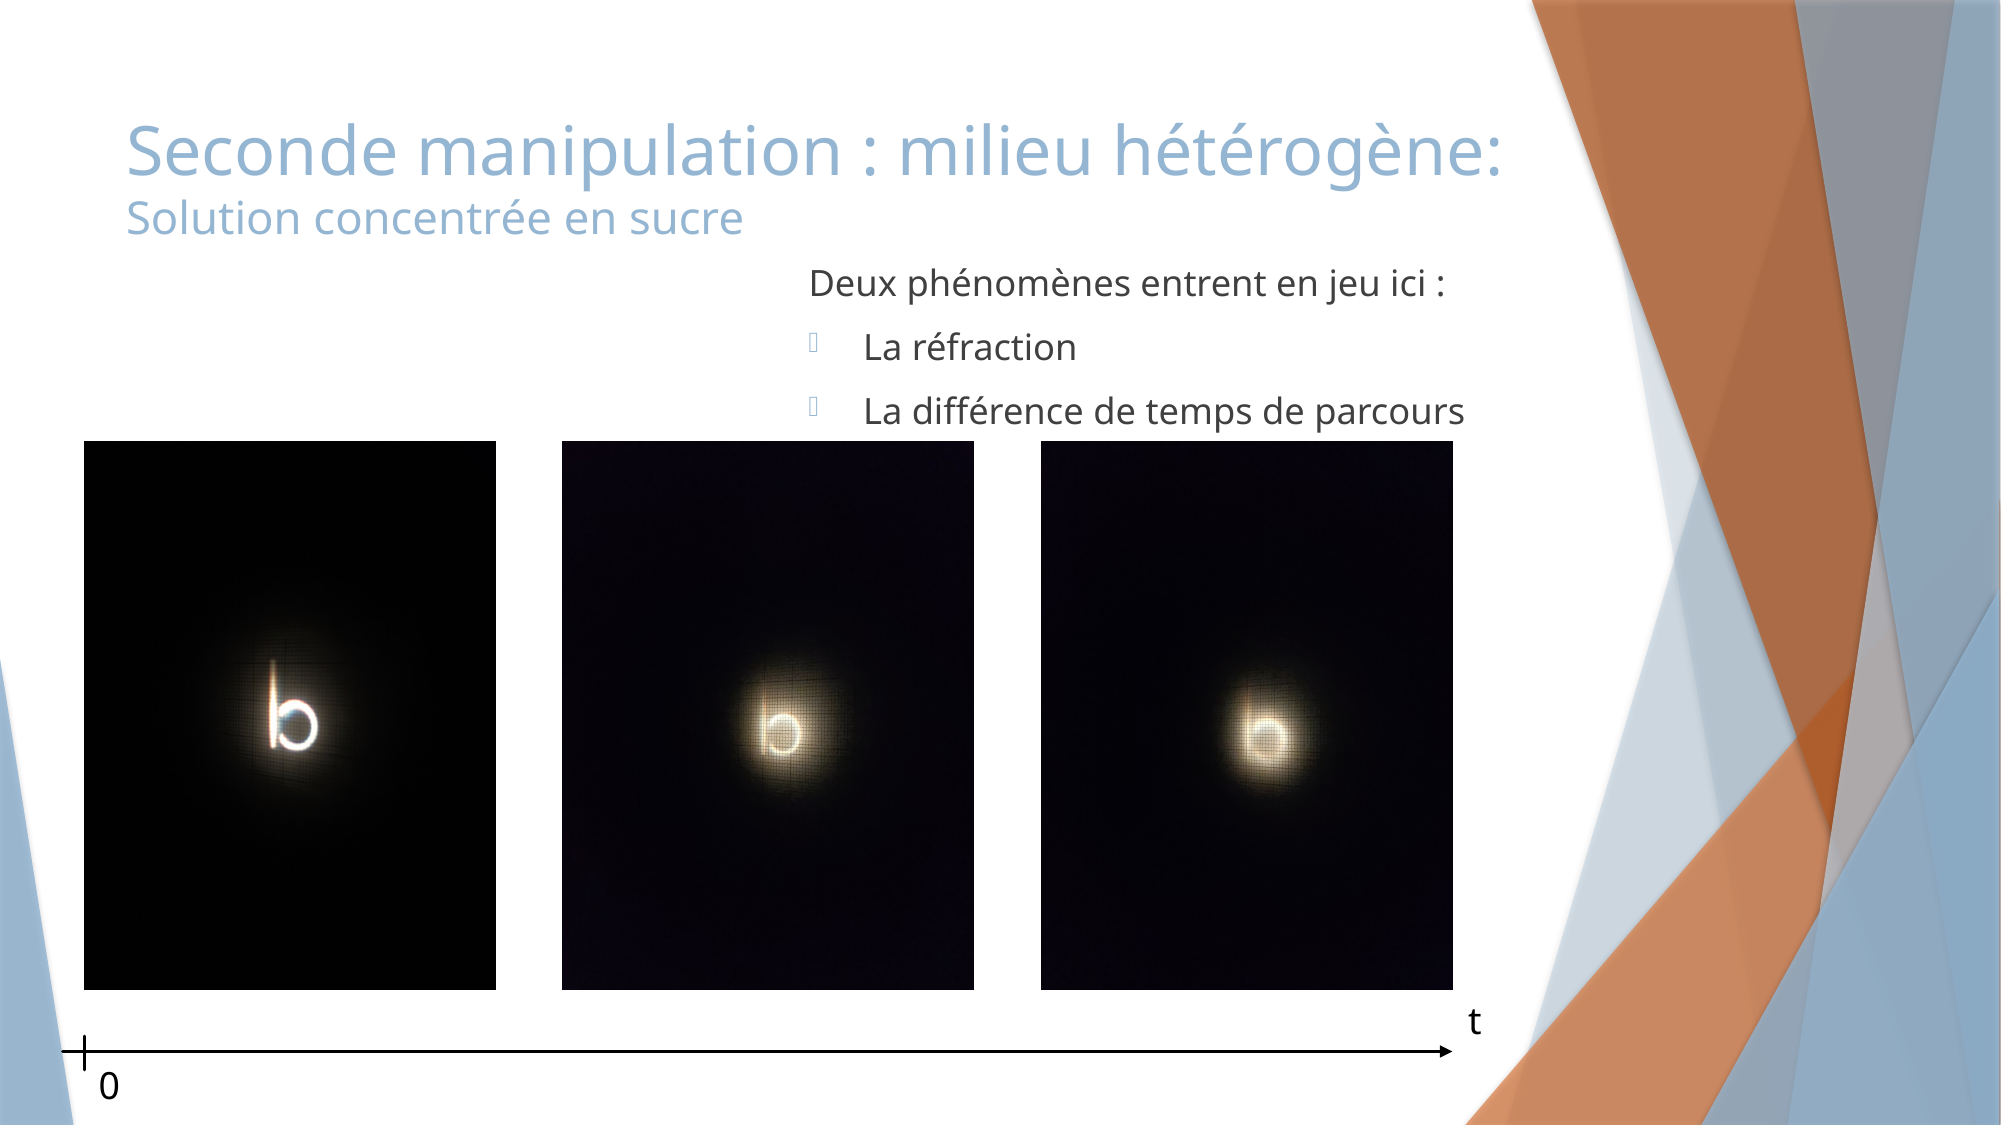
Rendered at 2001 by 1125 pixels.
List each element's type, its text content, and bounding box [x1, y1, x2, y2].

picture [83, 441, 496, 991]
title Seconde manipulation : milieu hétérogène: Solution concentrée en sucre [111, 99, 1522, 317]
picture [1040, 441, 1453, 991]
list Deux phénomènes entrent en jeu ici : La réfraction La différence de temps de parcours [793, 252, 1498, 442]
text_box t [1453, 989, 1497, 1050]
text_box 0 [83, 1062, 135, 1115]
picture [562, 441, 975, 991]
